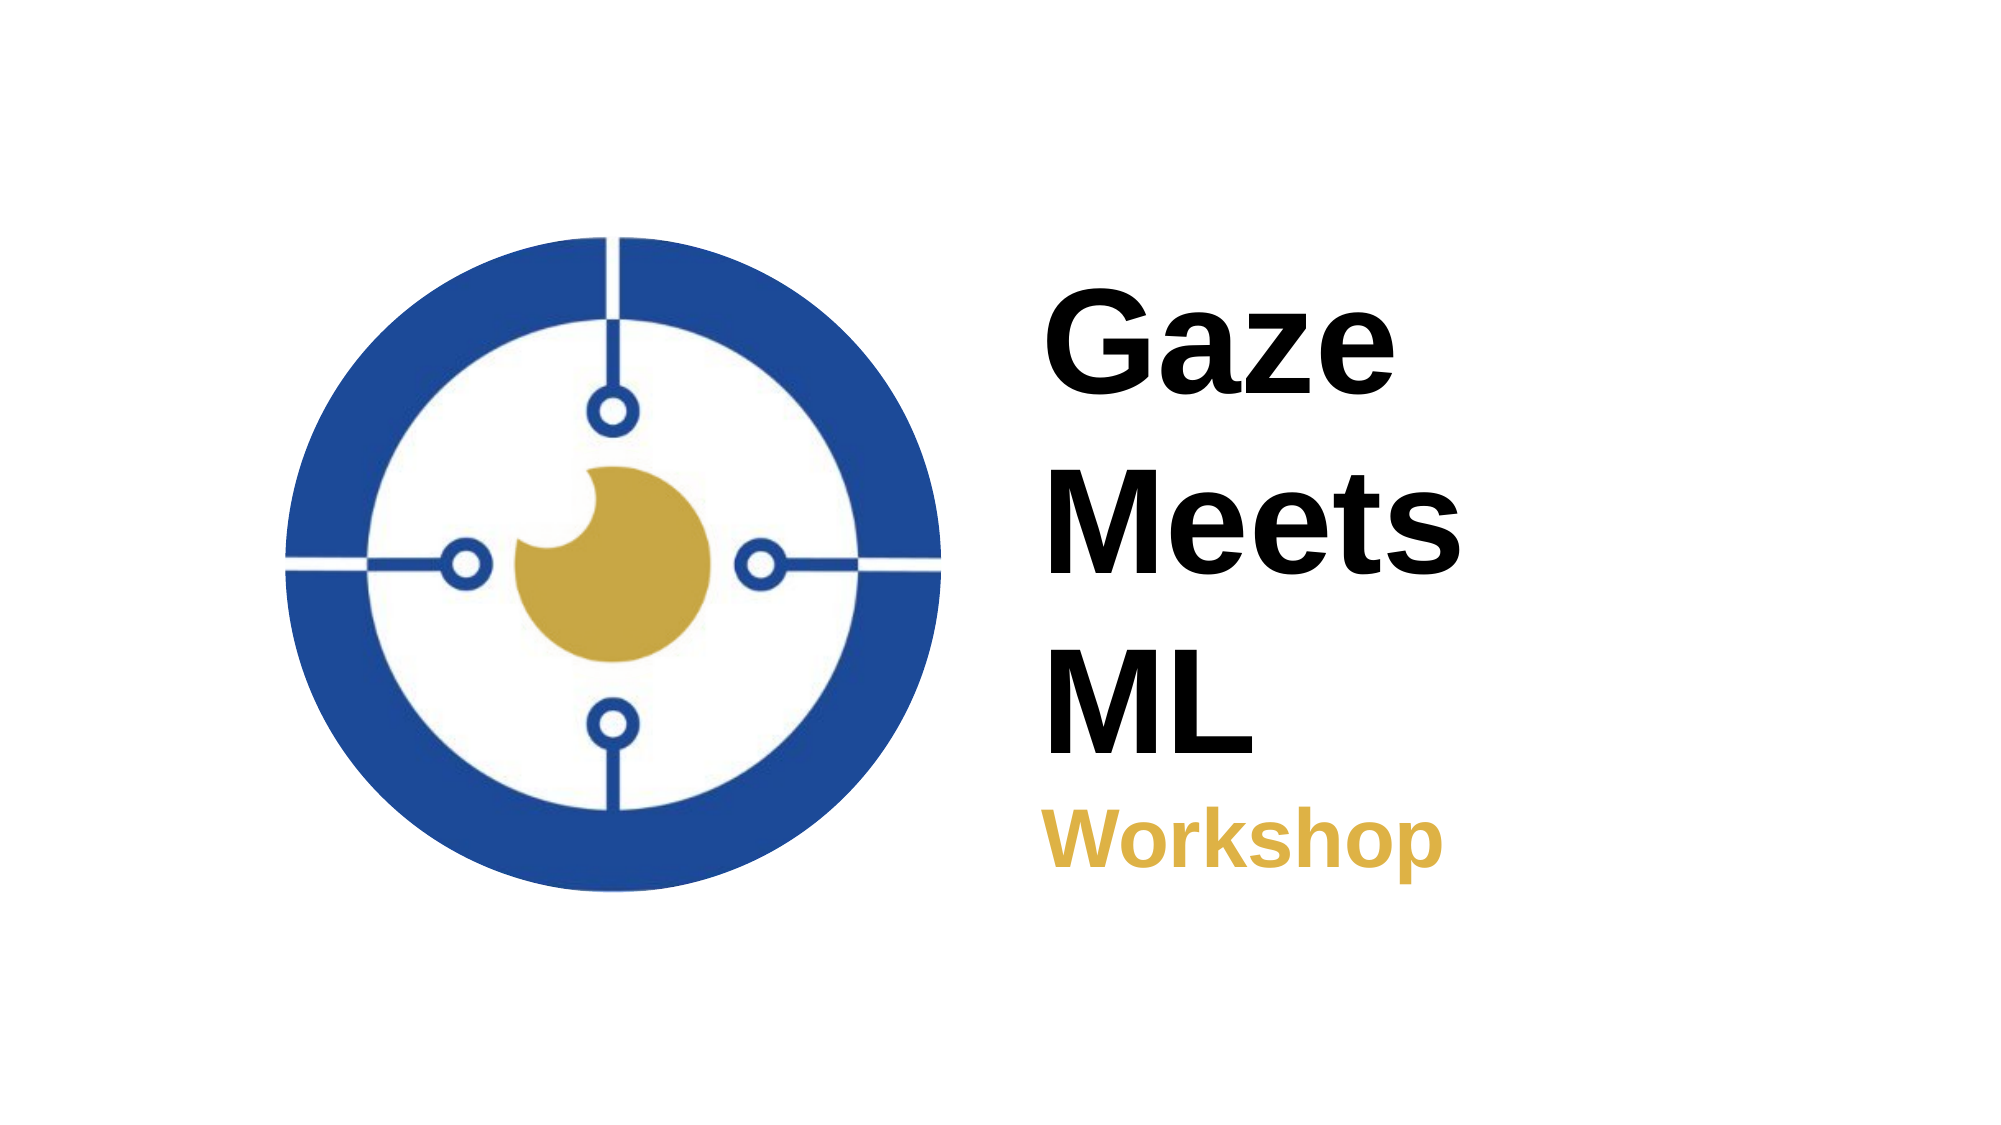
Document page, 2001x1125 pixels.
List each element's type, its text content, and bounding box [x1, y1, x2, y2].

picture [285, 236, 942, 893]
text_box Gaze Meets ML Workshop [1026, 236, 1511, 1092]
